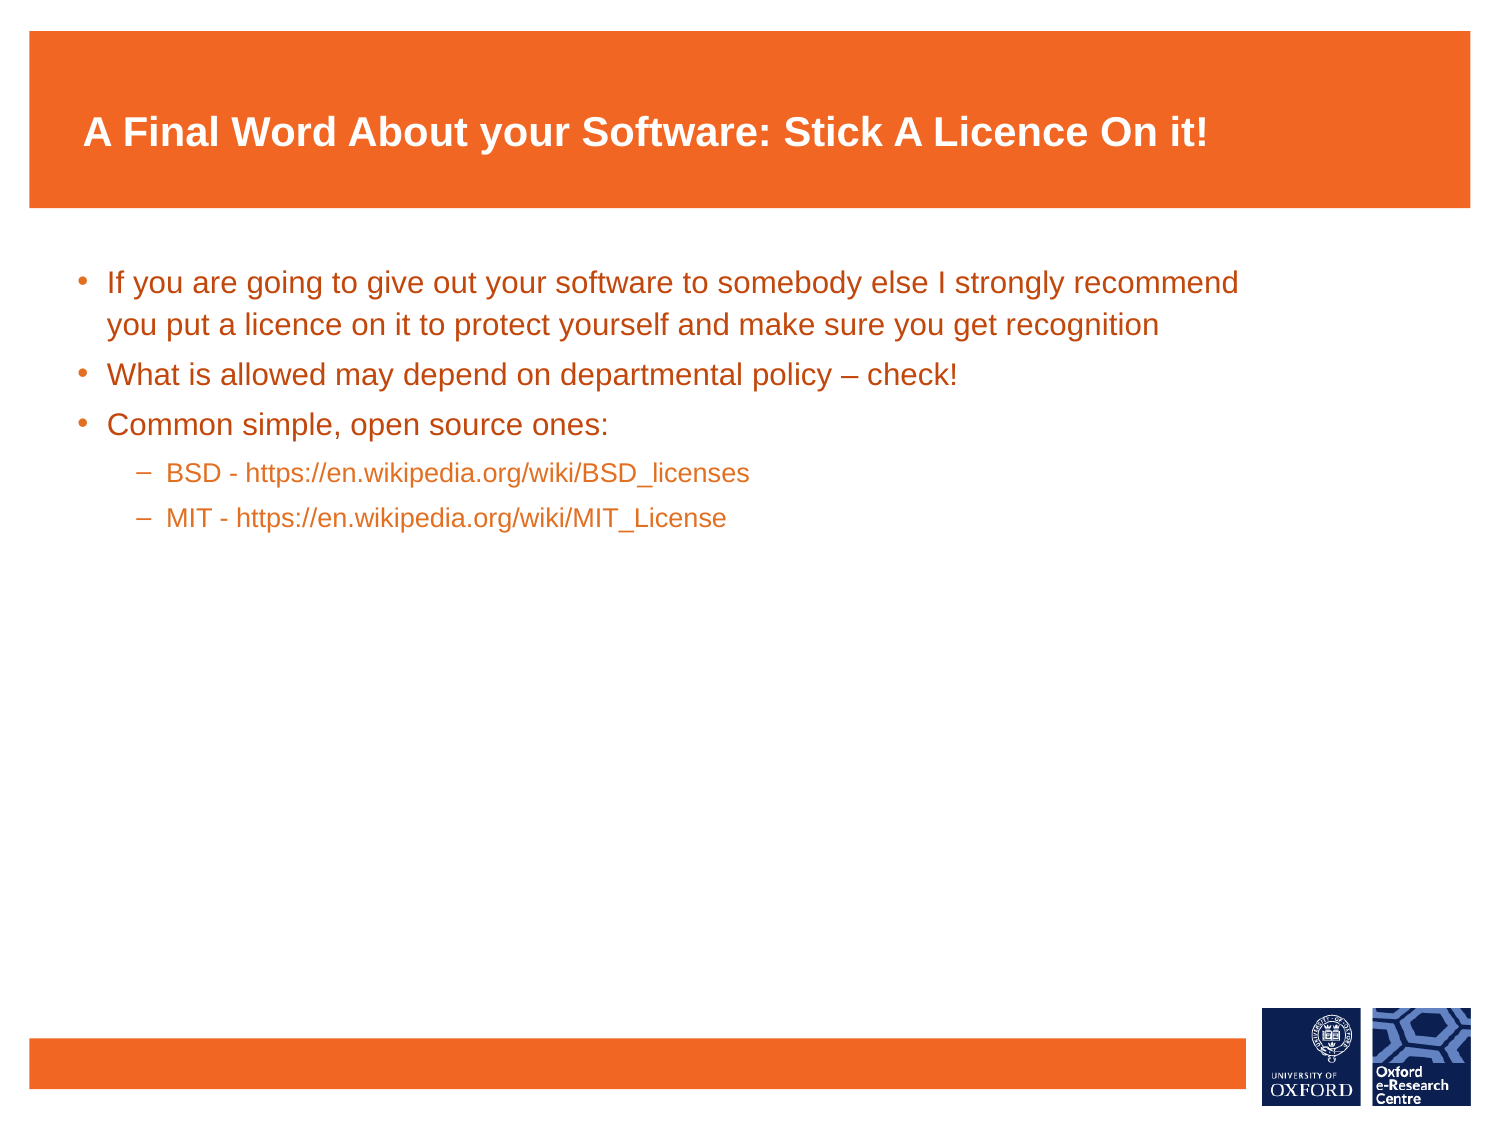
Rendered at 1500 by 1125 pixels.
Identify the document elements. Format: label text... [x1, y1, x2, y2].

list If you are going to give out your software to somebody else I strongly recommend you put a licence on it to protect yourself and make sure you get recognition What is allowed may depend on departmental policy – check! Common simple, open source ones: BSD - https://en.wikipedia.org/wiki/BSD_licenses MIT - https://en.wikipedia.org/wiki/MIT_License [62, 250, 1290, 972]
title A Final Word About your Software: Stick A Licence On it! [76, 50, 1424, 163]
picture [1262, 1008, 1471, 1106]
